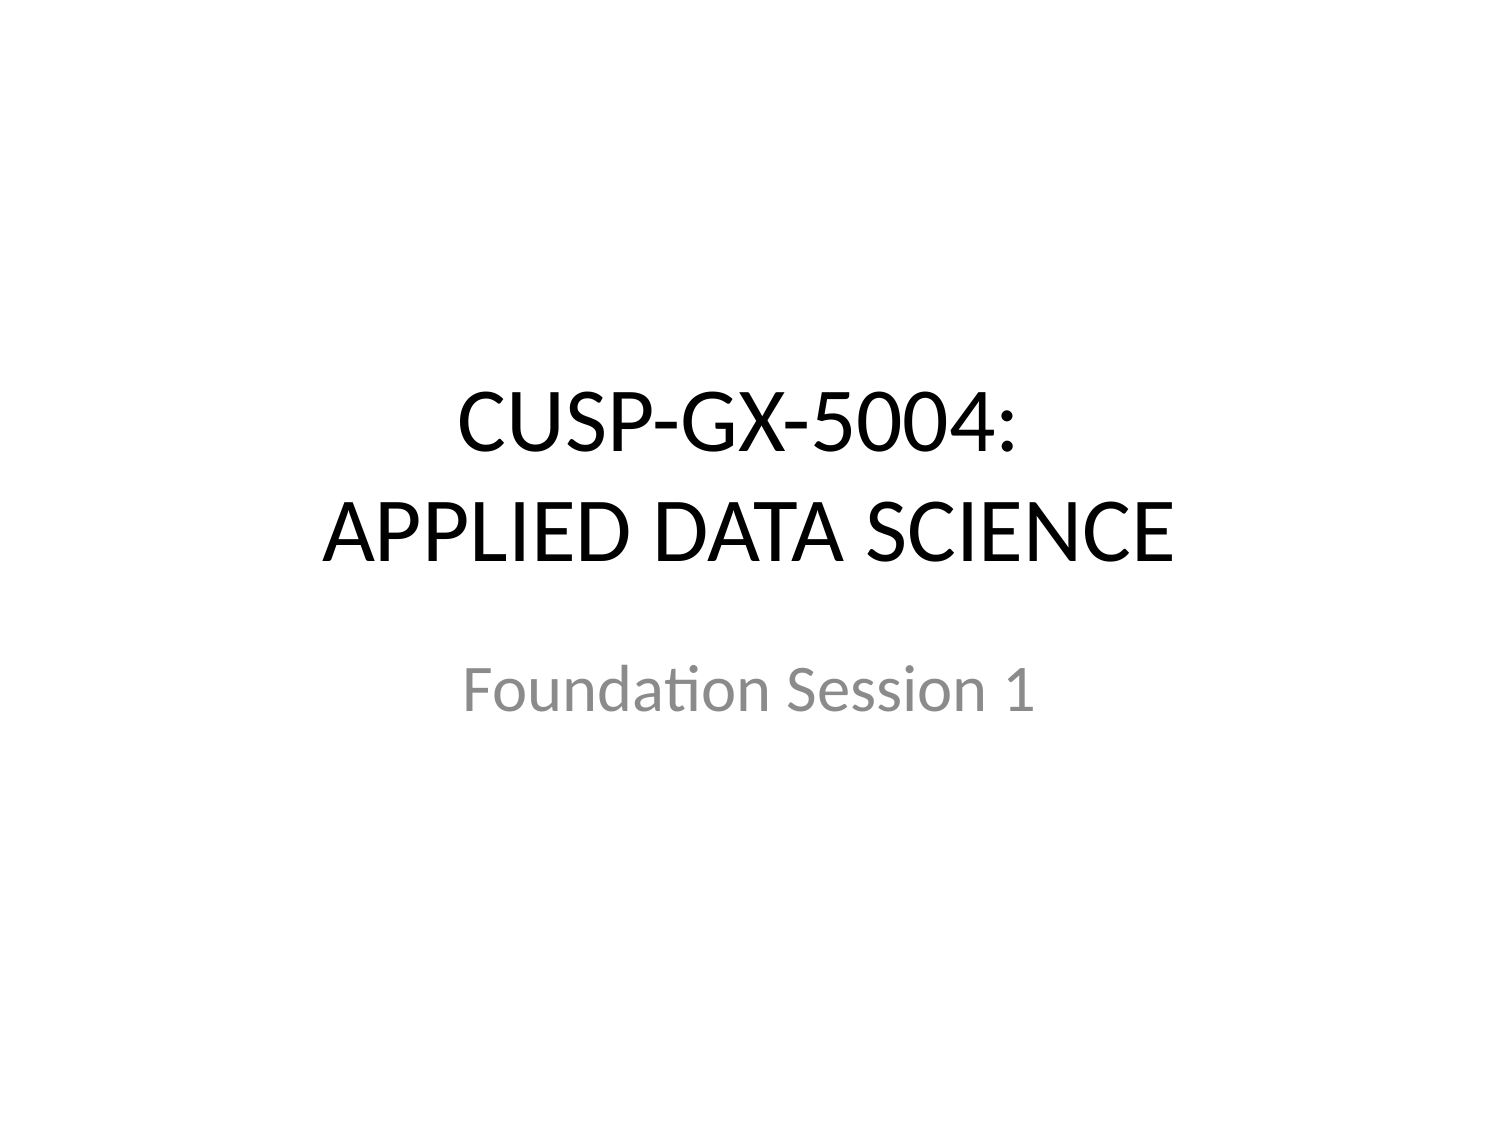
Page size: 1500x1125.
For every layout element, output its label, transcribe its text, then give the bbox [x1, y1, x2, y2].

subtitle Foundation Session 1 [225, 637, 1275, 925]
title CUSP-GX-5004: APPLIED DATA SCIENCE [112, 349, 1388, 591]
